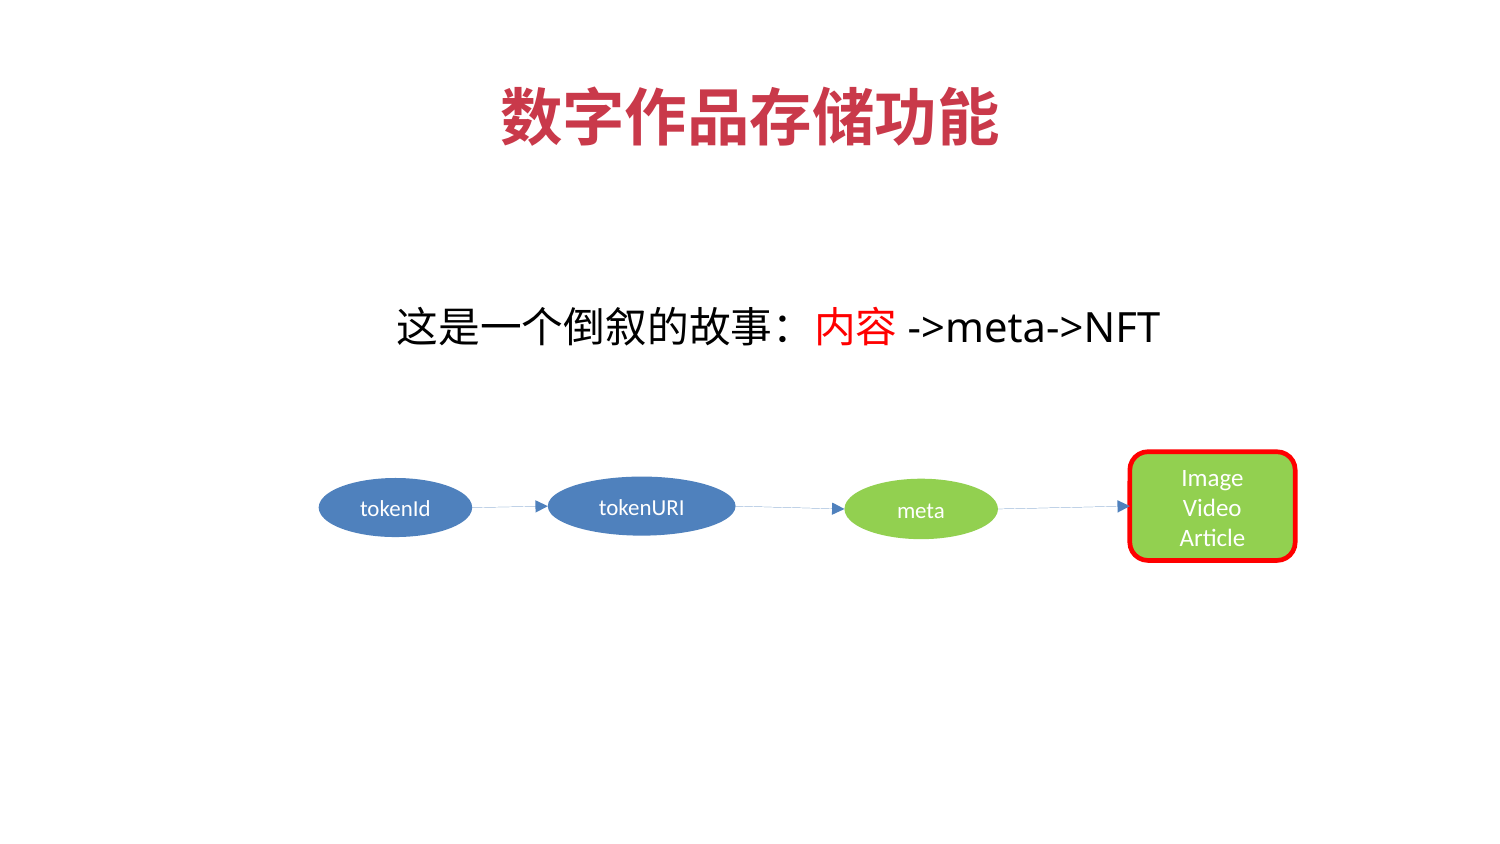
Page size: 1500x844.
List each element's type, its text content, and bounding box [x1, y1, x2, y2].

text_box tokenURI [548, 476, 736, 536]
text_box meta [844, 478, 998, 540]
text_box 数字作品存储功能 [484, 70, 1016, 161]
text_box Image Video Article [1129, 451, 1296, 561]
text_box 这是一个倒叙的故事：内容->meta->NFT [337, 308, 1500, 393]
text_box tokenId [318, 477, 473, 538]
